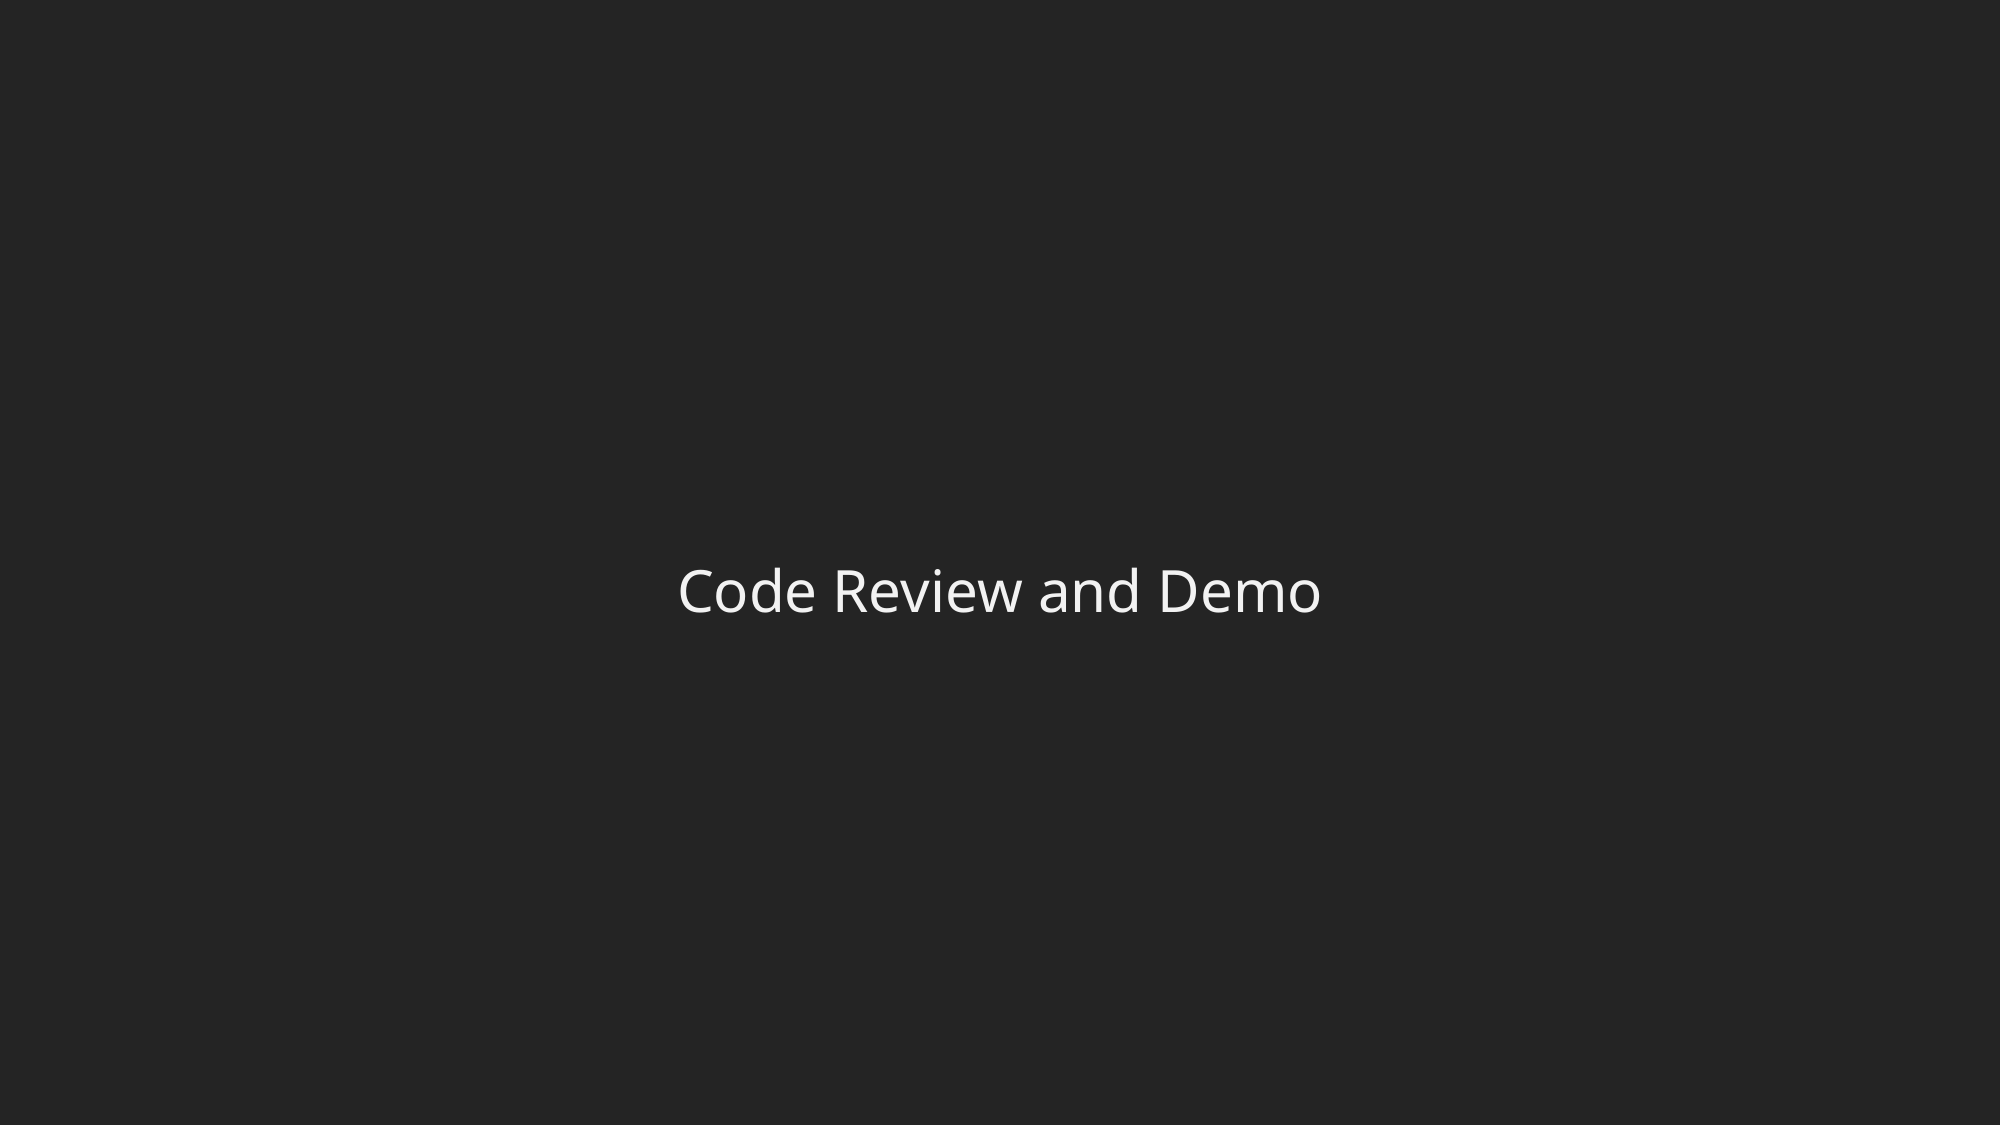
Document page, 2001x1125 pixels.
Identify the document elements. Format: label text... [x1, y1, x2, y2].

text_box Code Review and Demo [662, 504, 1338, 632]
